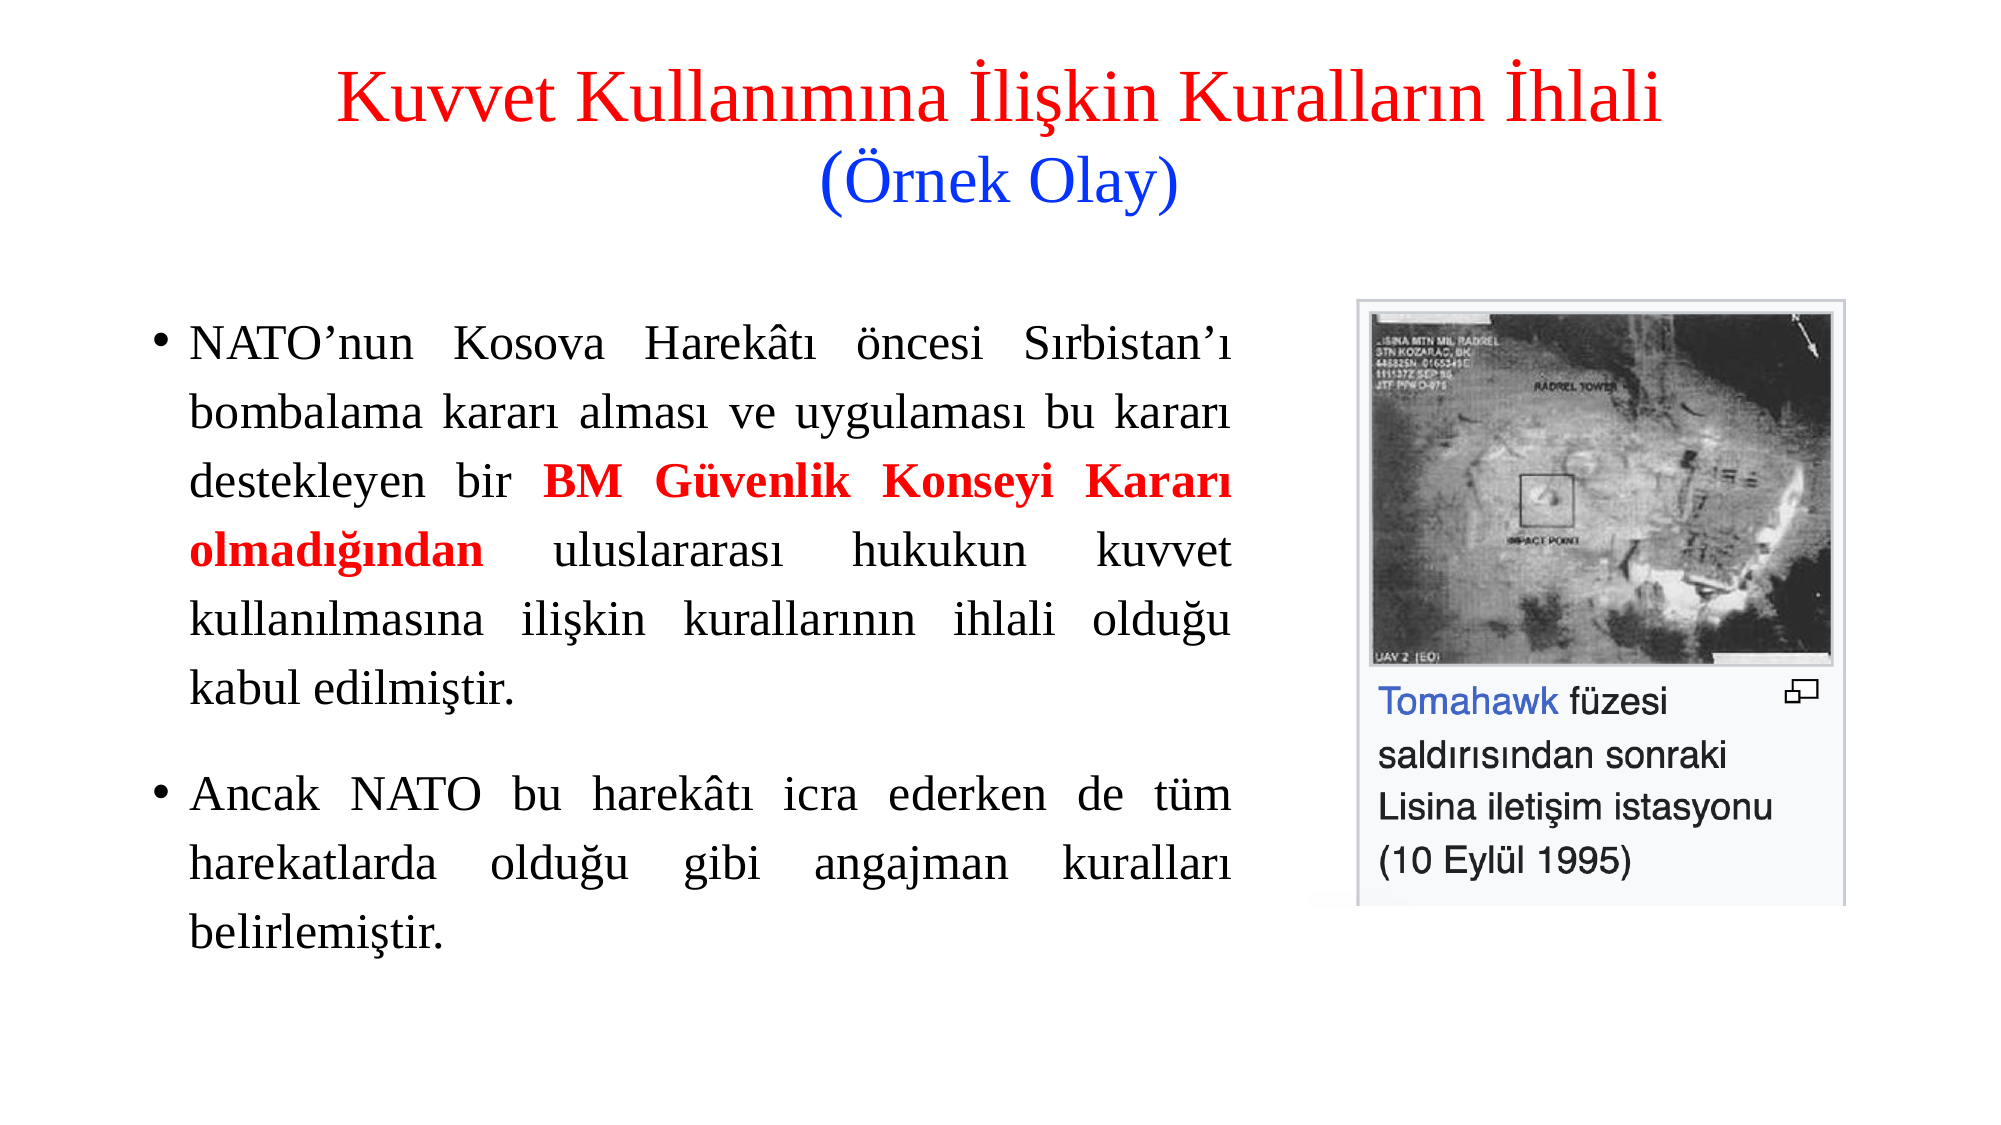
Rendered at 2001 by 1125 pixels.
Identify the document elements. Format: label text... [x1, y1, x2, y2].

list NATO’nun Kosova Harekâtı öncesi Sırbistan’ı bombalama kararı alması ve uygulaması bu kararı destekleyen bir BM Güvenlik Konseyi Kararı olmadığından uluslararası hukukun kuvvet kullanılmasına ilişkin kurallarının ihlali olduğu kabul edilmiştir. Ancak NATO bu harekâtı icra ederken de tüm harekatlarda olduğu gibi angajman kuralları belirlemiştir. [137, 292, 1248, 979]
title Kuvvet Kullanımına İlişkin Kuralların İhlali (Örnek Olay) [137, 33, 1863, 251]
picture [1307, 292, 1863, 906]
